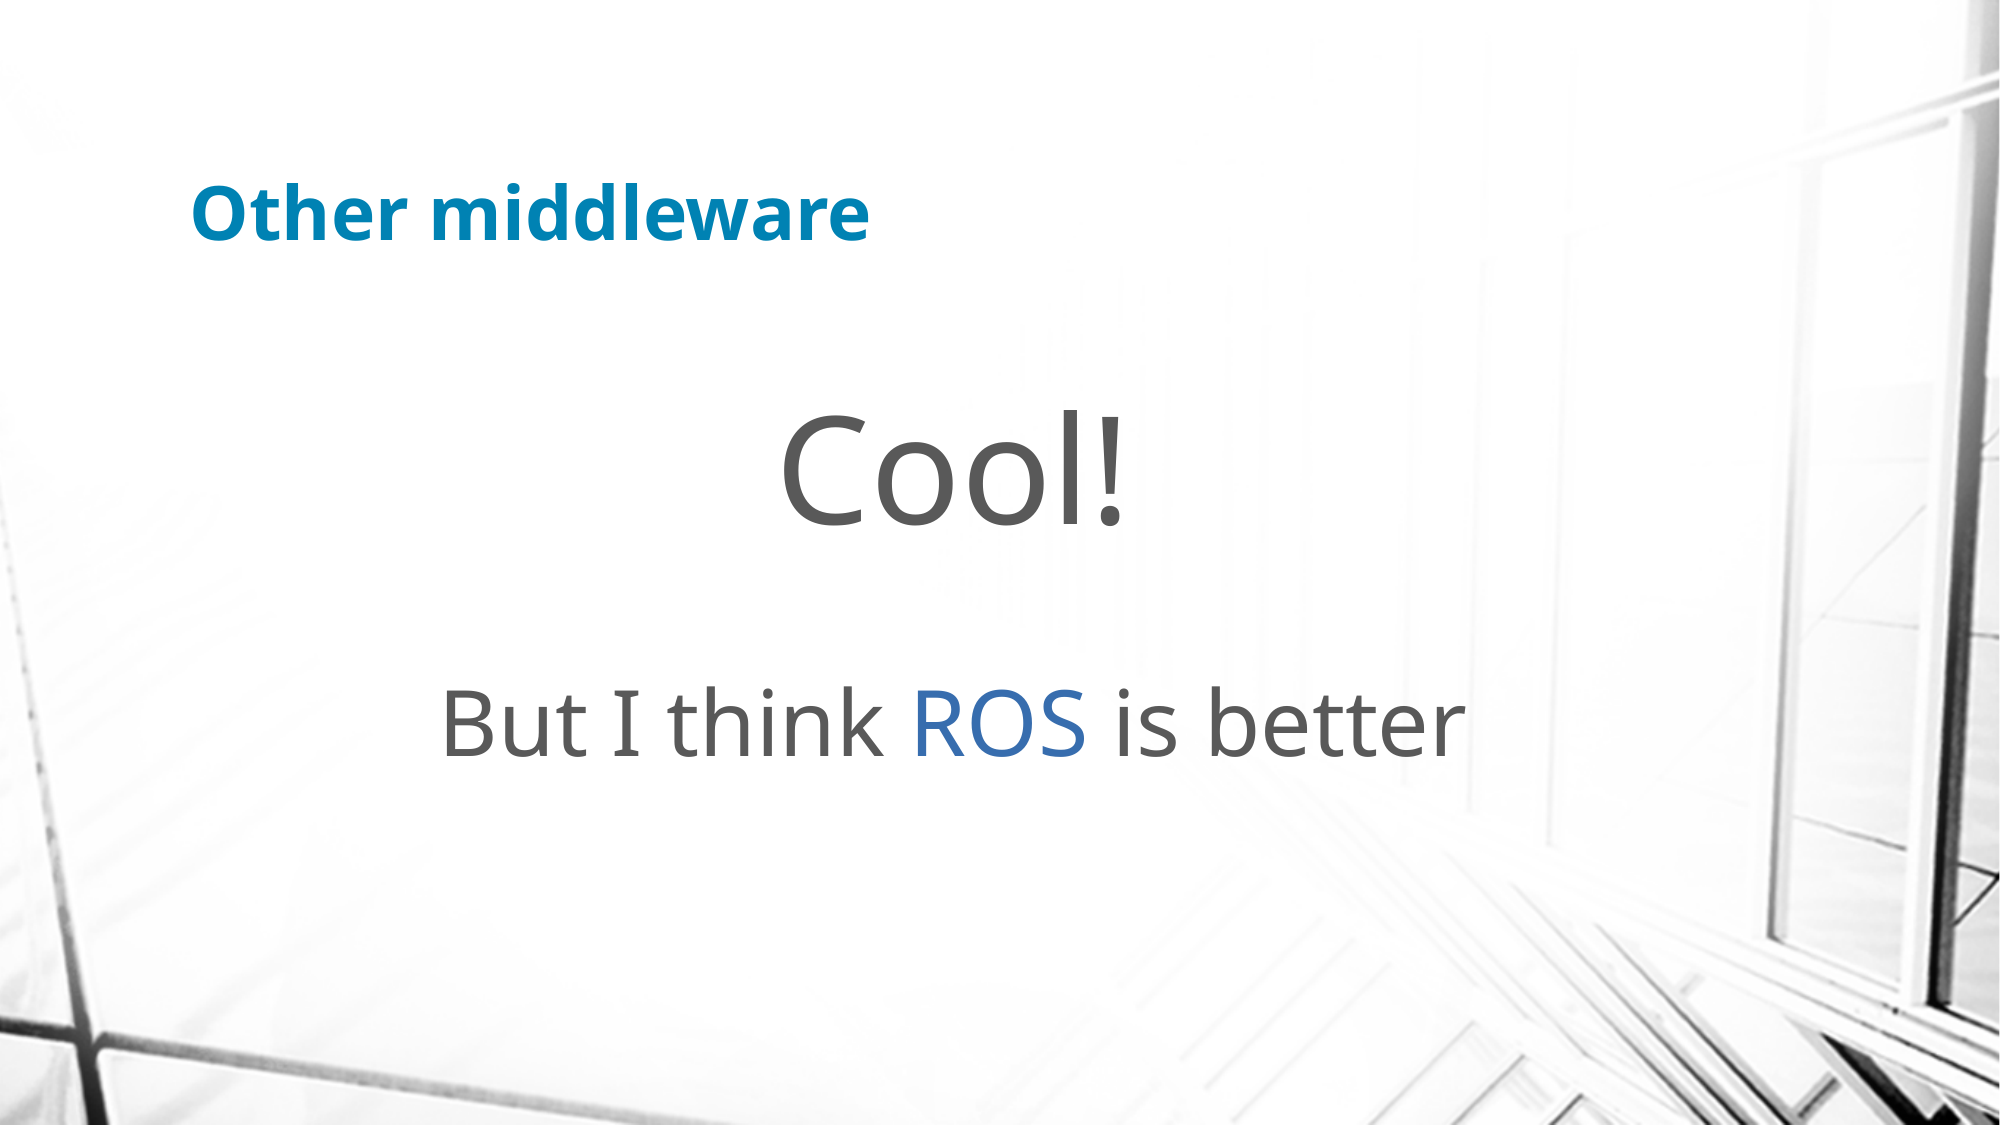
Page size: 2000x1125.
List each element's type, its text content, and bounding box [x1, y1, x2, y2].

picture [0, 0, 2000, 1125]
title Other middleware [174, 87, 1600, 263]
list Cool! But I think ROS is better [174, 299, 1725, 988]
